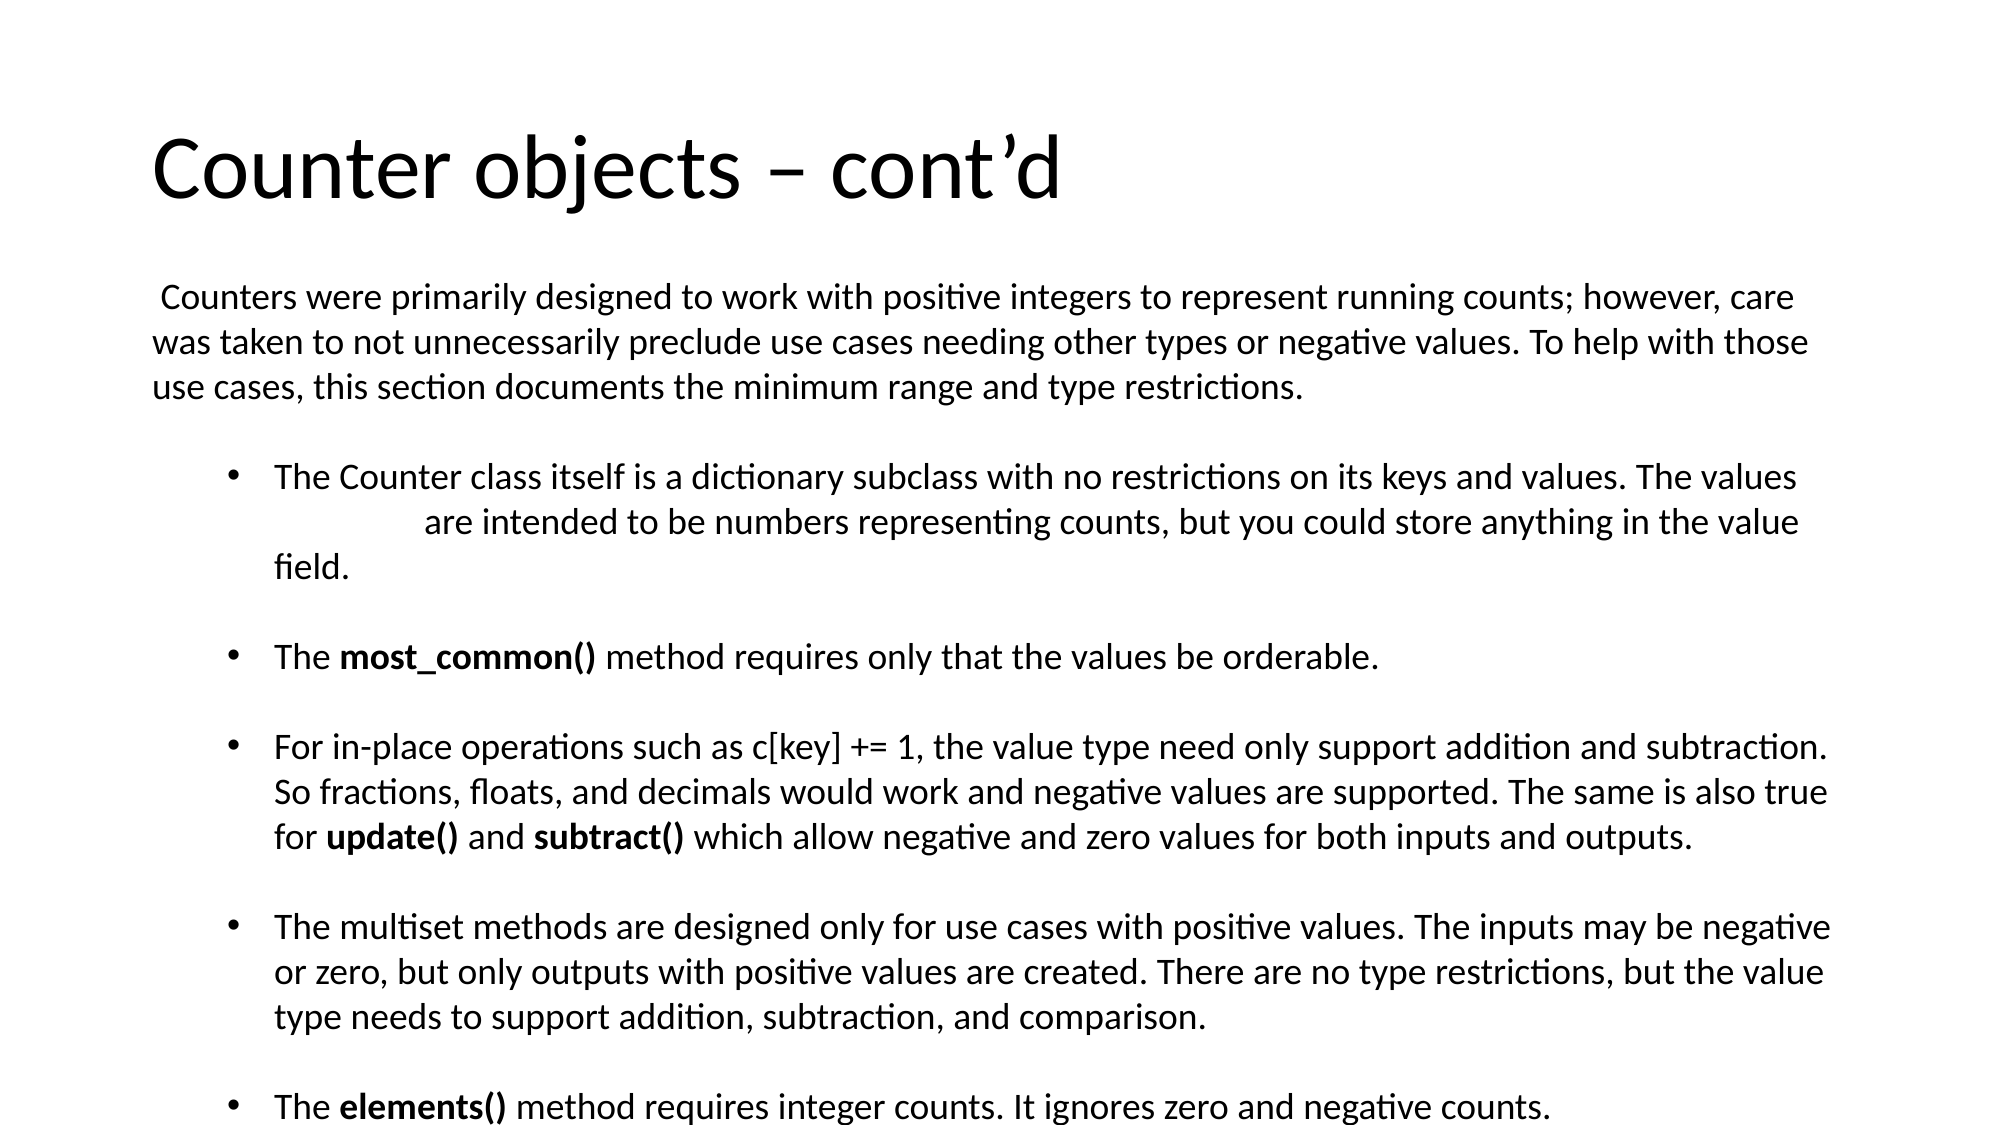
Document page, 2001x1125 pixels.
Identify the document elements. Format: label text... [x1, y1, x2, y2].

text_box Counters were primarily designed to work with positive integers to represent running counts; however, care was taken to not unnecessarily preclude use cases needing other types or negative values. To help with those use cases, this section documents the minimum range and type restrictions. The Counter class itself is a dictionary subclass with no restrictions on its keys and values. The values are intended to be numbers representing counts, but you could store anything in the value field. The most_common() method requires only that the values be orderable. For in-place operations such as c[key] += 1, the value type need only support addition and subtraction. So fractions, floats, and decimals would work and negative values are supported. The same is also true for update() and subtract() which allow negative and zero values for both inputs and outputs. The multiset methods are designed only for use cases with positive values. The inputs may be negative or zero, but only outputs with positive values are created. There are no type restrictions, but the value type needs to support addition, subtraction, and comparison. The elements() method requires integer counts. It ignores zero and negative counts. [137, 264, 1863, 1125]
title Counter objects – cont’d [137, 59, 1863, 264]
